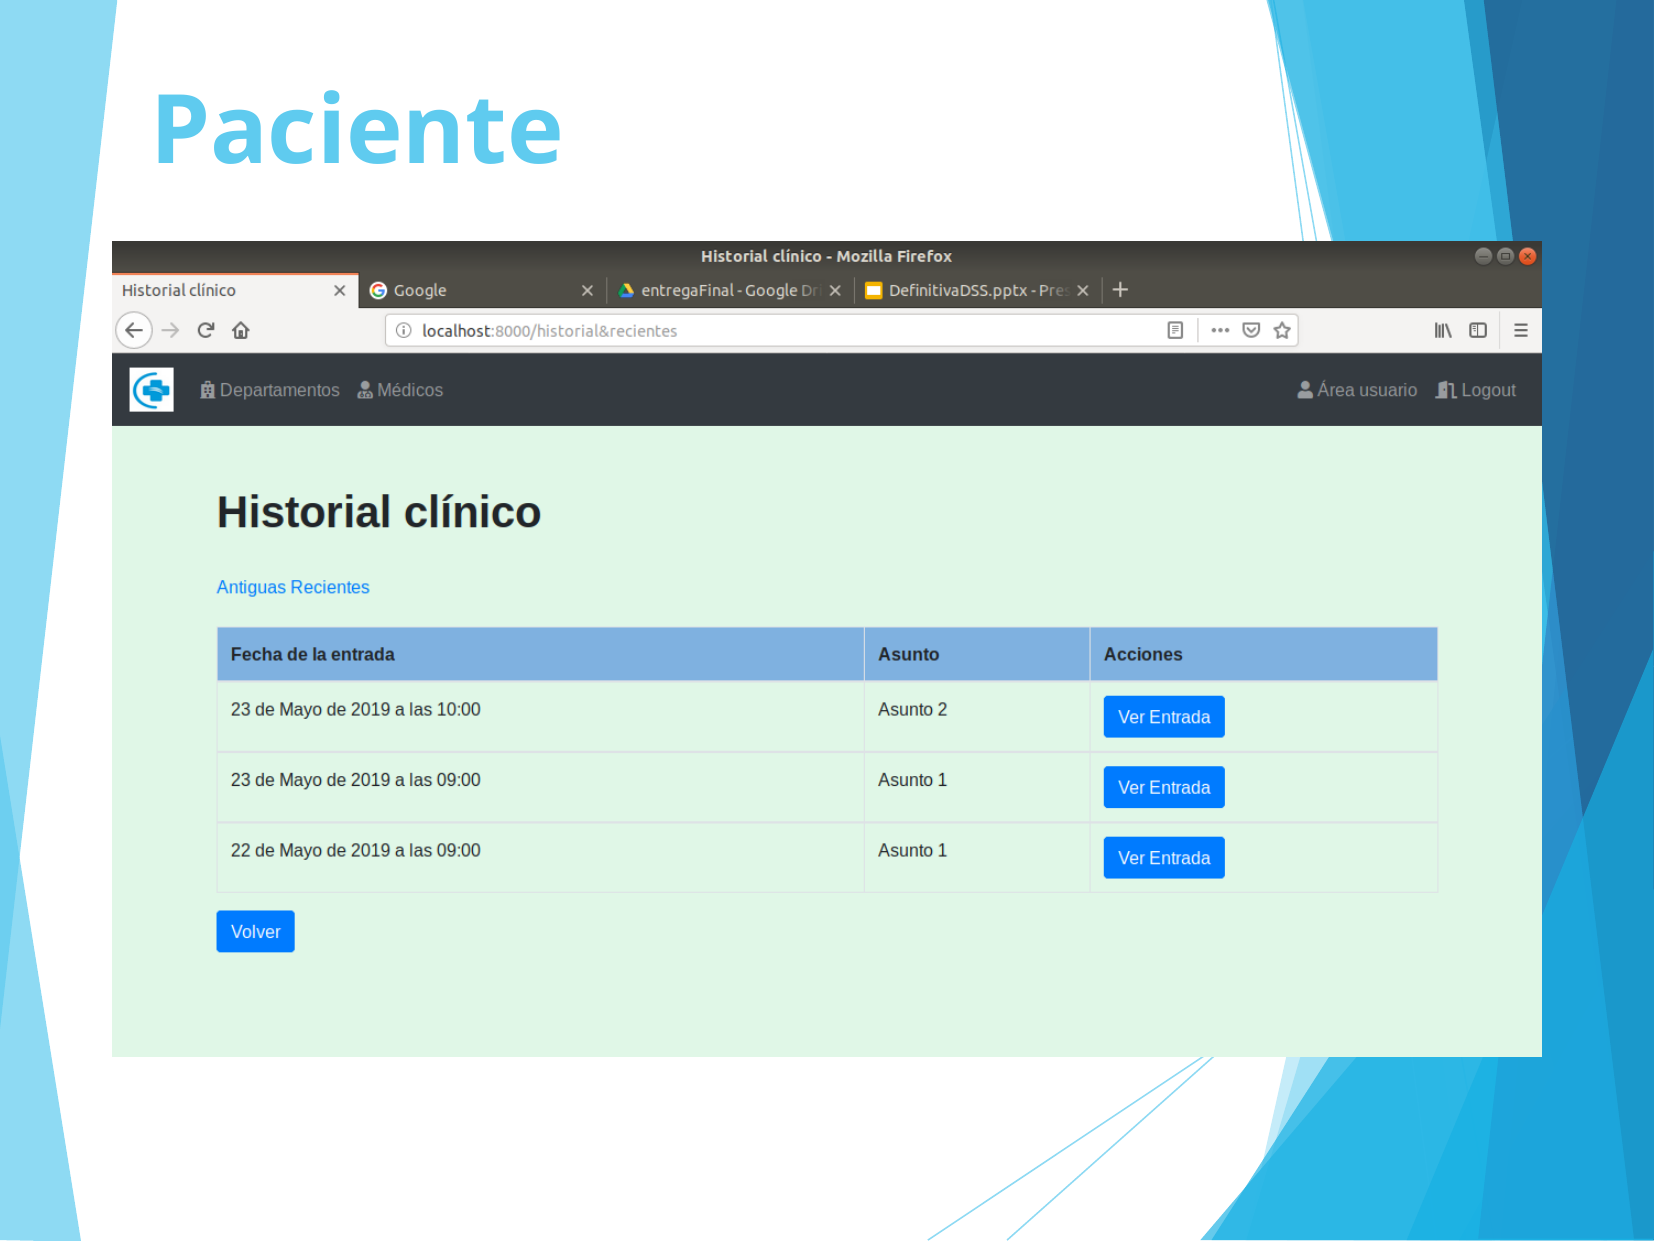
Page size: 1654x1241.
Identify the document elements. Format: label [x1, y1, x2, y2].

text_box [0, 0, 1654, 1241]
picture [112, 241, 1542, 1058]
